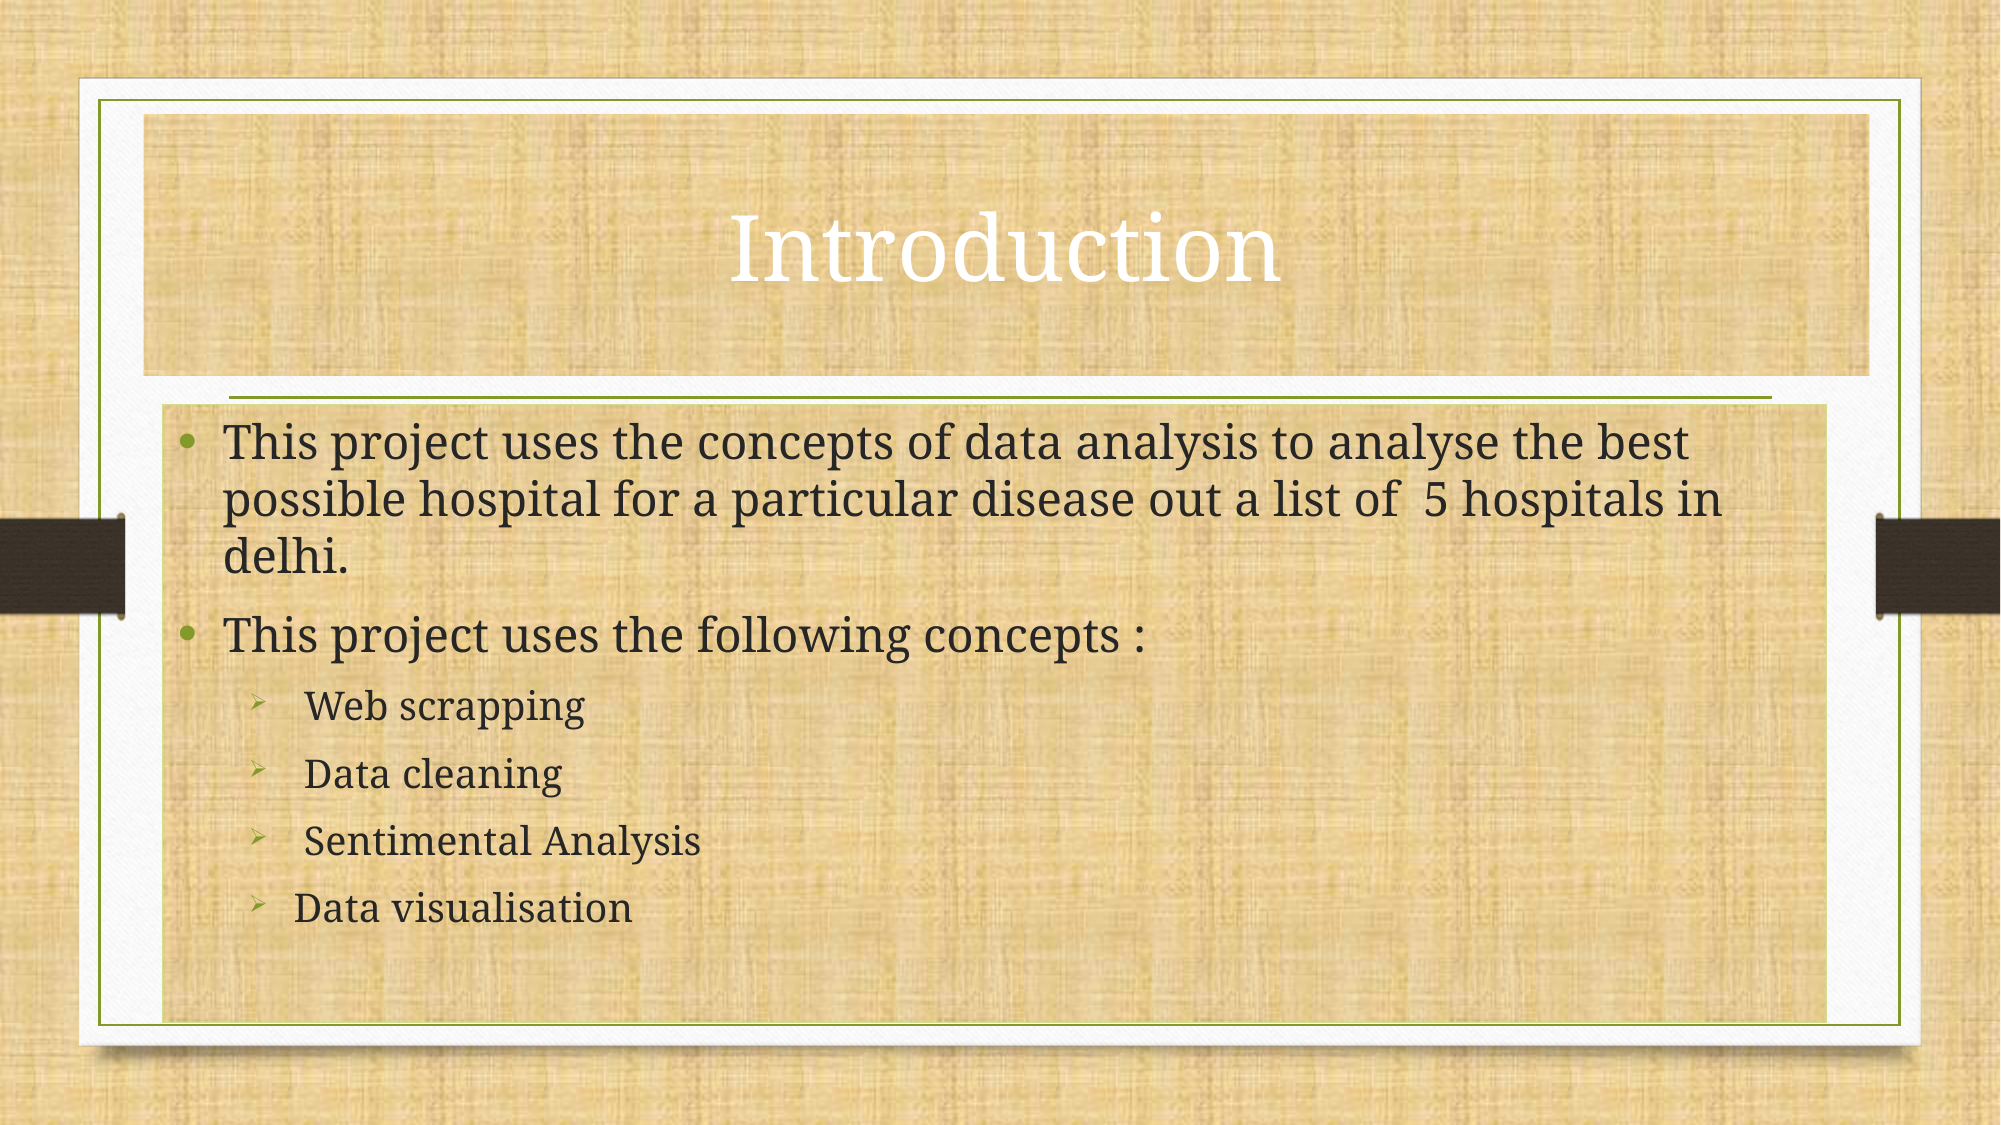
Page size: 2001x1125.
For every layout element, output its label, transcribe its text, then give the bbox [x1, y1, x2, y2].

picture [0, 0, 2001, 1125]
list This project uses the concepts of data analysis to analyse the best possible hospital for a particular disease out a list of 5 hospitals in delhi. This project uses the following concepts : Web scrapping Data cleaning Sentimental Analysis Data visualisation [162, 404, 1827, 1023]
title Introduction [143, 114, 1870, 376]
